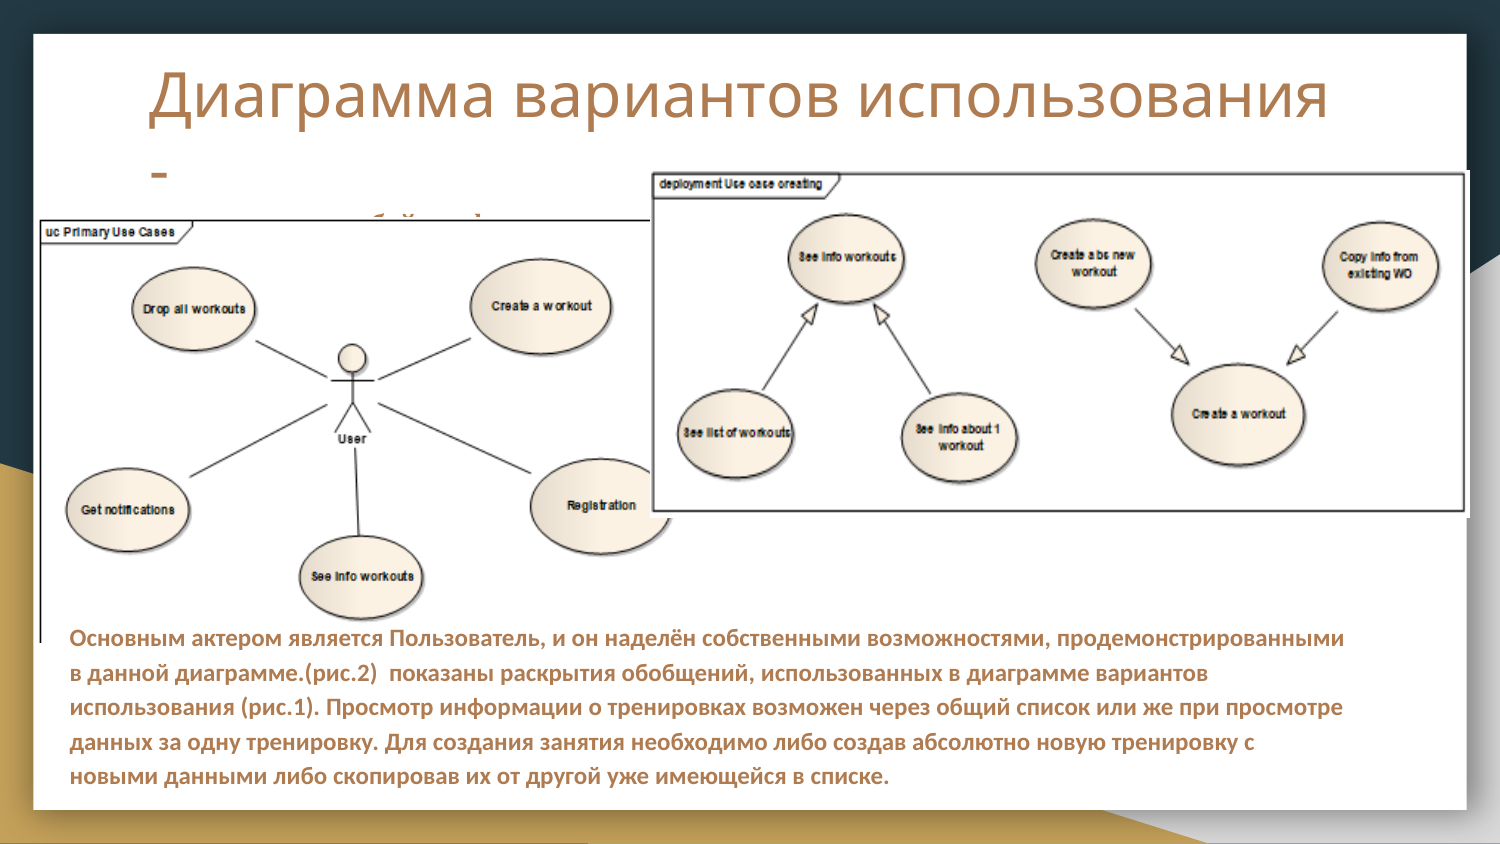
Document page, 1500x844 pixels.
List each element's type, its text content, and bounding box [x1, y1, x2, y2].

title Диаграмма вариантов использования - представляют собой графическое представление взаимодействия пользователя и системы приложения. [134, 40, 1366, 207]
list Основным актером является Пользователь, и он наделён собственными возможностями, продемонстрированными в данной диаграмме.(рис.2) показаны раскрытия обобщений, использованных в диаграмме вариантов использования (рис.1). Просмотр информации о тренировках возможен через общий список или же при просмотре данных за одну тренировку. Для создания занятия необходимо либо создав абсолютно новую тренировку с новыми данными либо скопировав их от другой уже имеющейся в списке. [54, 602, 1366, 790]
picture [37, 170, 1470, 644]
